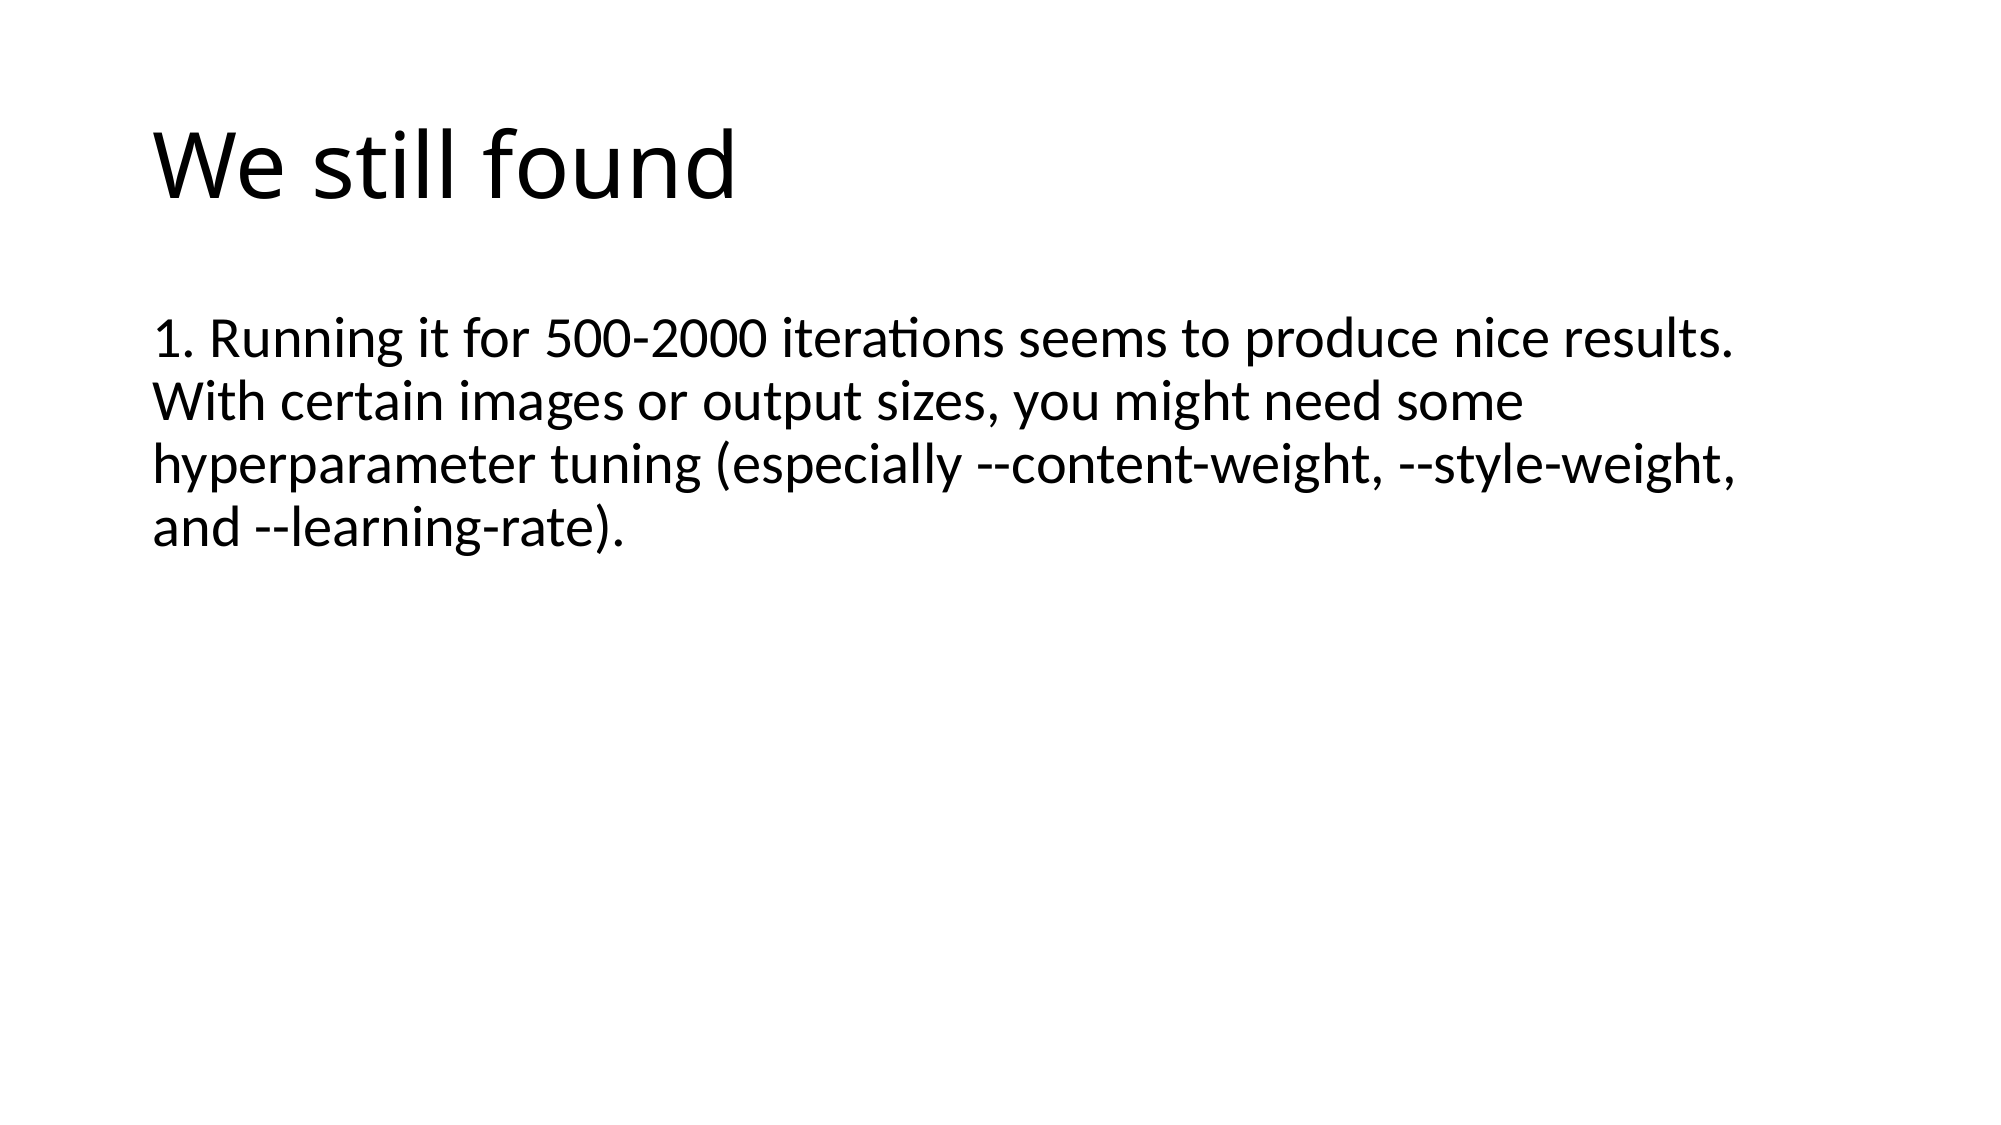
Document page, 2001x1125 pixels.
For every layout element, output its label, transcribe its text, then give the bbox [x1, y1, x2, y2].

list 1. Running it for 500-2000 iterations seems to produce nice results. With certain images or output sizes, you might need some hyperparameter tuning (especially --content-weight, --style-weight, and --learning-rate). [137, 299, 1863, 1014]
title We still found [137, 59, 1863, 278]
